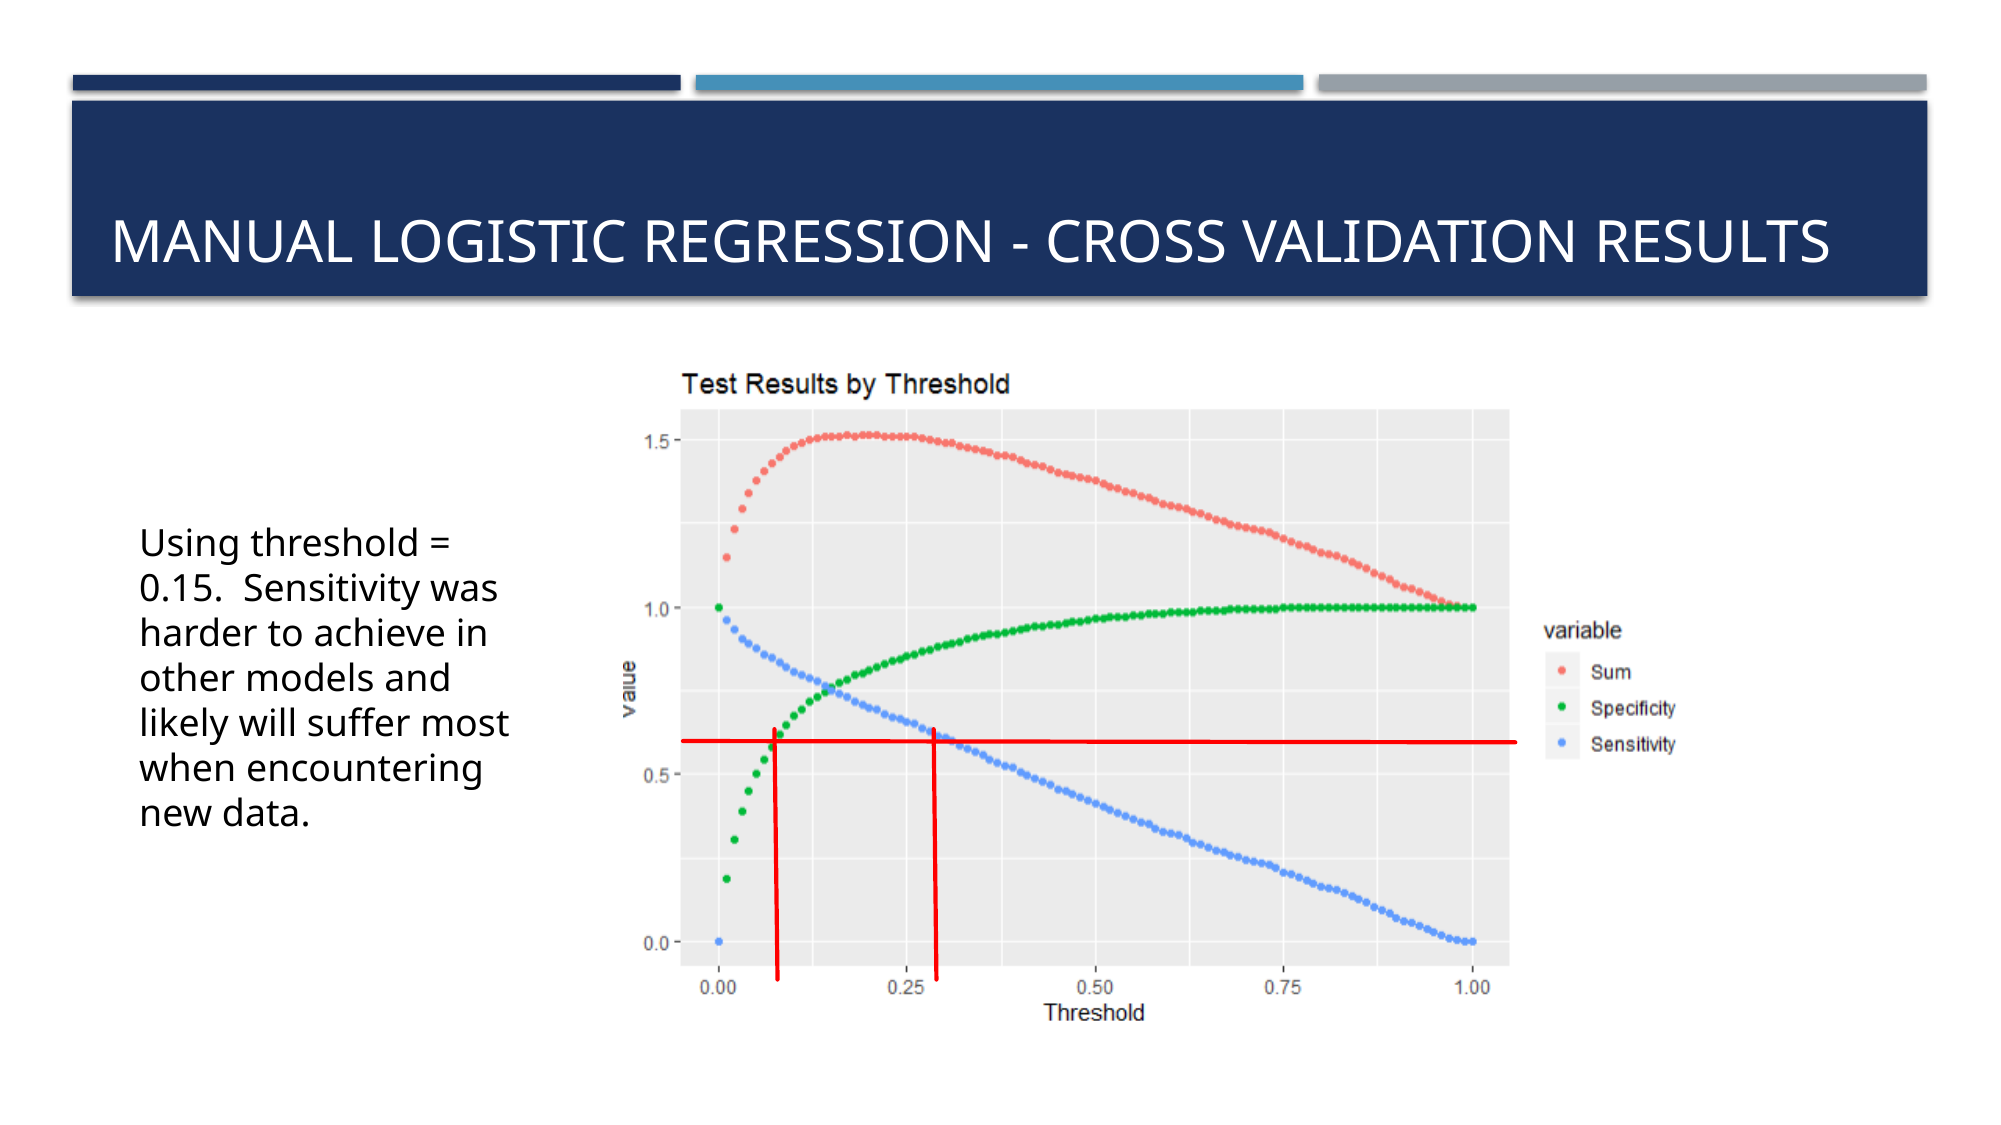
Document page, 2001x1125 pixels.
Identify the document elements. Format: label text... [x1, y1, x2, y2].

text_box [933, 728, 937, 981]
text_box Using threshold = 0.15. Sensitivity was harder to achieve in other models and likely will suffer most when encountering new data. [124, 511, 527, 842]
picture [623, 360, 1700, 1047]
title MANual LOGistic Regression - CROSS VALIDATION RESULTS [95, 115, 1905, 282]
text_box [773, 728, 778, 981]
